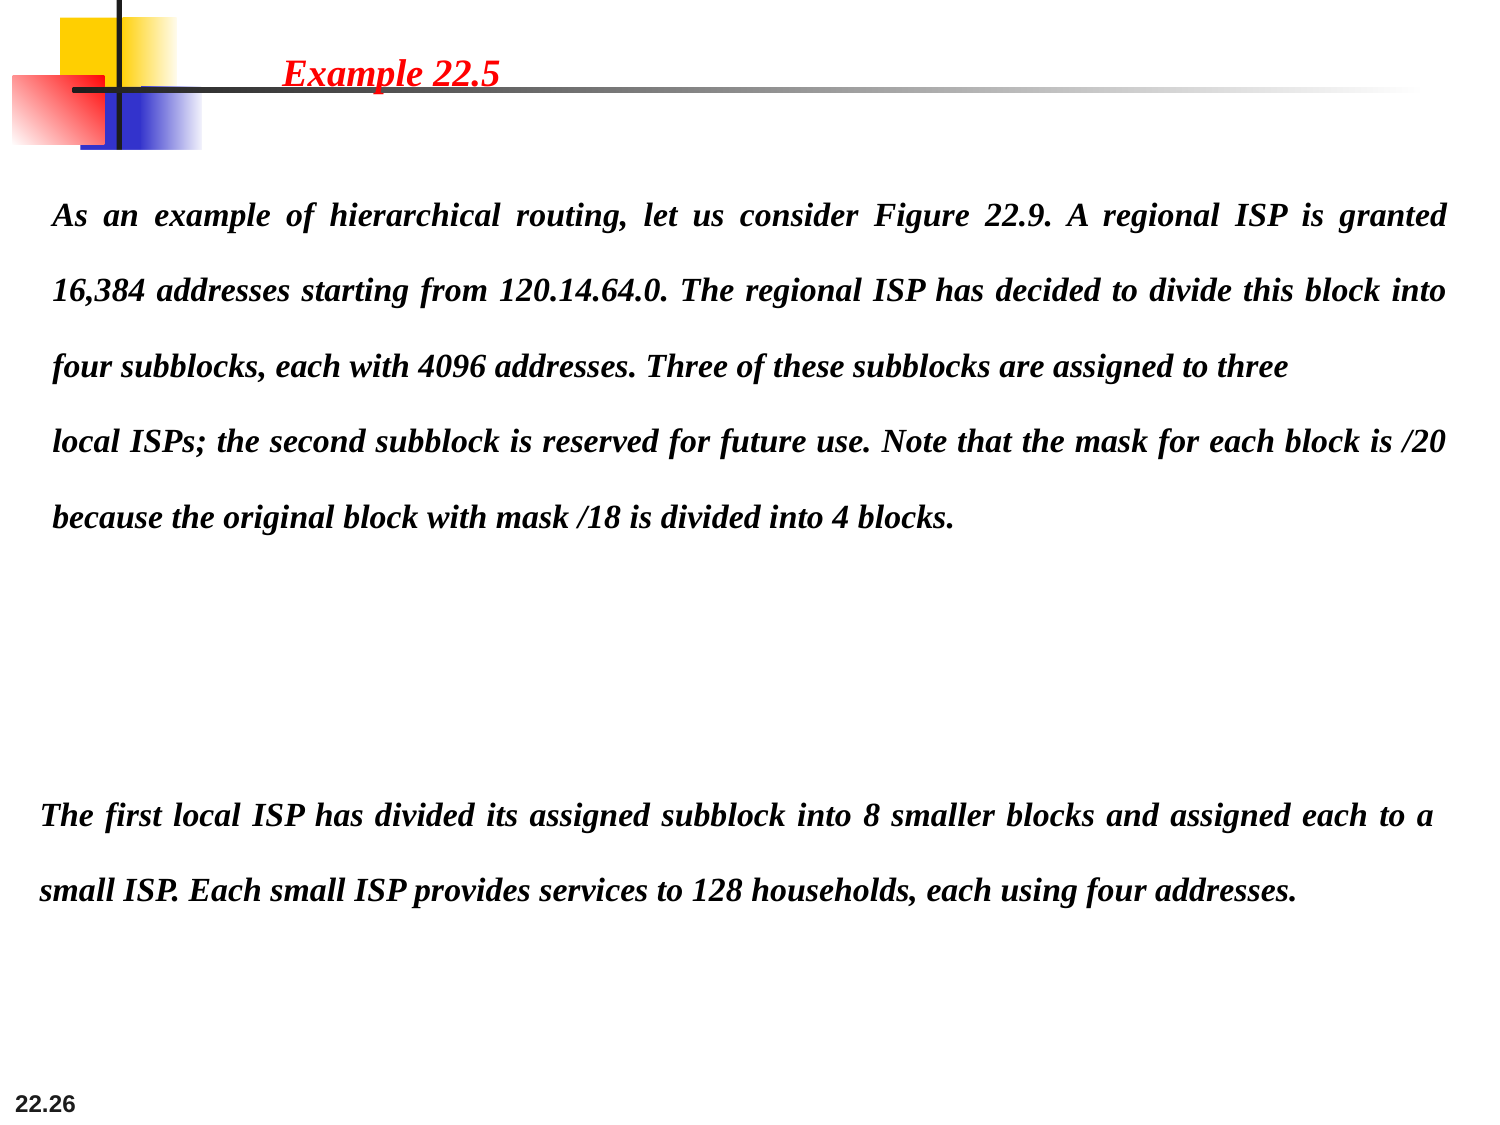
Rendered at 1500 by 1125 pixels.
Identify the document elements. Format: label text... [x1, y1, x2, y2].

text_box [60, 17, 116, 86]
slide_number 22.26 [0, 1049, 313, 1125]
text_box [122, 17, 177, 86]
text_box [116, 0, 122, 87]
text_box [122, 93, 141, 149]
text_box The first local ISP has divided its assigned subblock into 8 smaller blocks and assigned each to a small ISP. Each small ISP provides services to 128 households, each using four addresses. [24, 749, 1450, 916]
text_box As an example of hierarchical routing, let us consider Figure 22.9. A regional ISP is granted 16,384 addresses starting from 120.14.64.0. The regional ISP has decided to divide this block into four subblocks, each with 4096 addresses. Three of these subblocks are assigned to three local ISPs; the second subblock is reserved for future use. Note that the mask for each block is /20 because the original block with mask /18 is divided into 4 blocks. [37, 149, 1463, 543]
text_box [12, 75, 105, 145]
text_box [80, 93, 116, 149]
text_box [516, 87, 1423, 93]
text_box Example 22.5 [267, 0, 516, 101]
text_box [72, 87, 267, 93]
text_box [116, 93, 122, 149]
text_box [141, 93, 202, 149]
